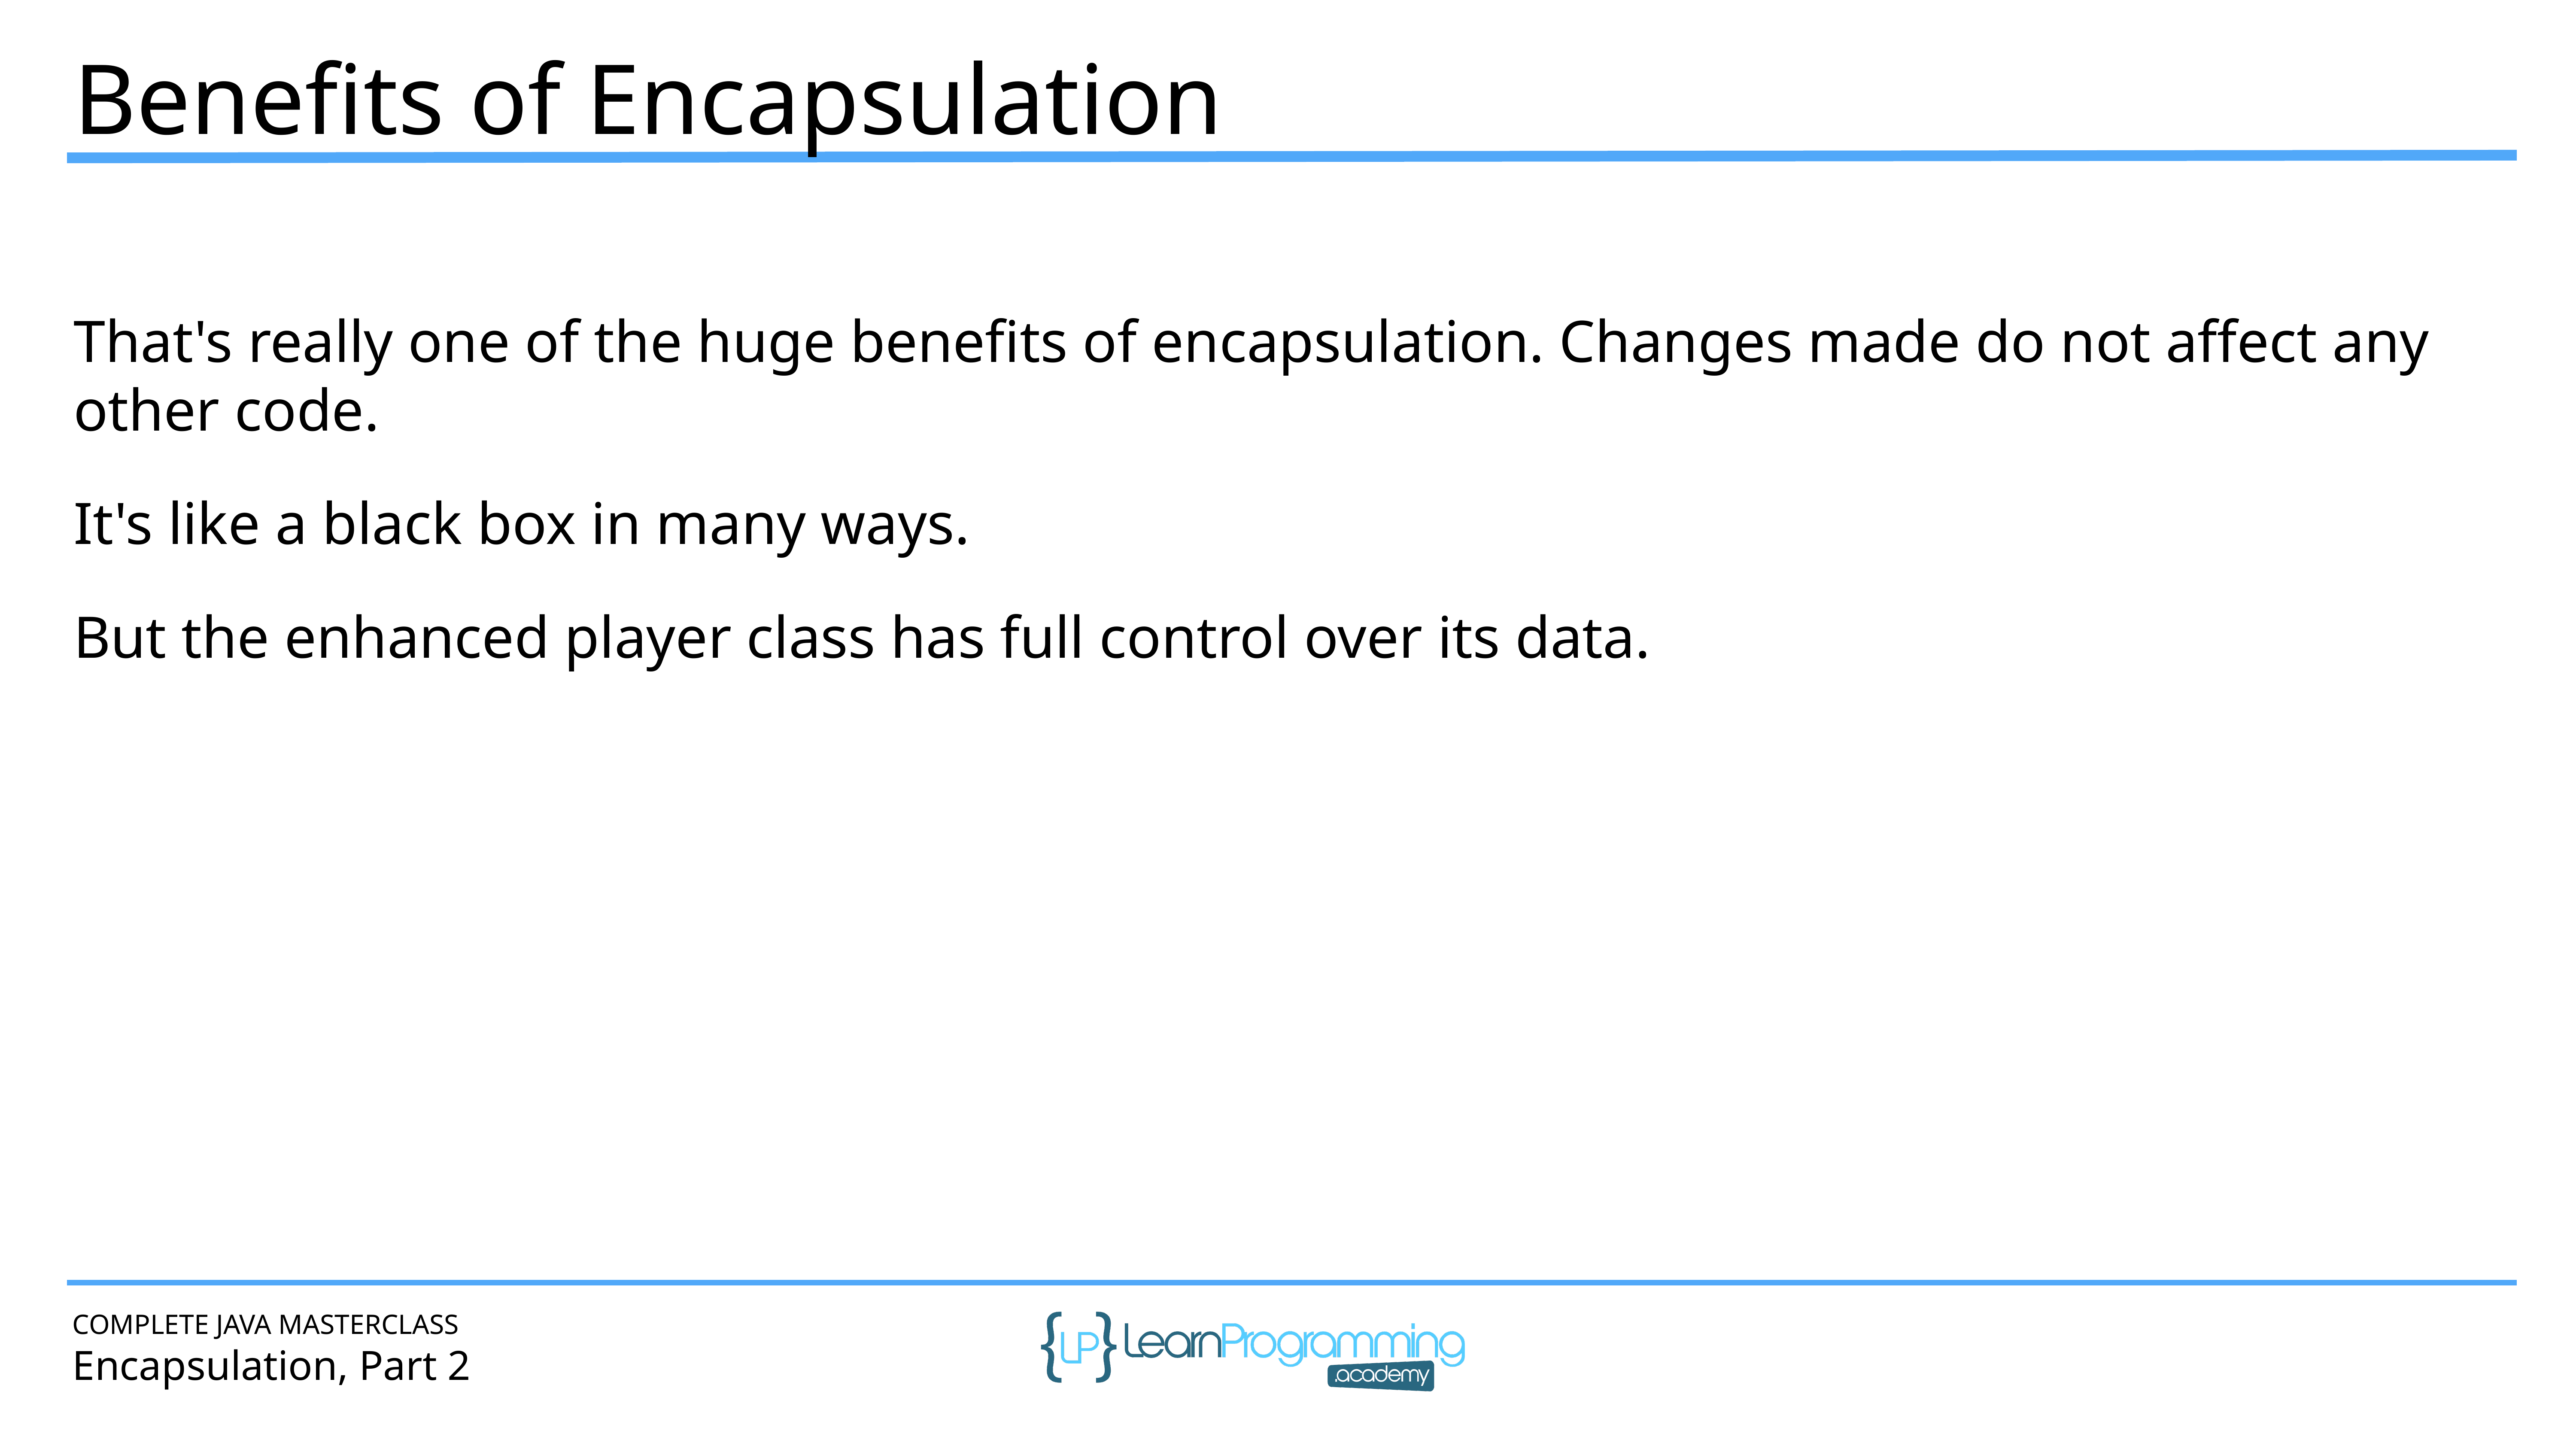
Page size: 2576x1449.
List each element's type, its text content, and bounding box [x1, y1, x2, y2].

text_box Benefits of Encapsulation [68, 32, 1229, 159]
picture [1032, 1302, 1477, 1400]
text_box COMPLETE JAVA MASTERCLASS Encapsulation, Part 2 [67, 1302, 1030, 1394]
text_box That's really one of the huge benefits of encapsulation. Changes made do not affect any other code. It's like a black box in many ways. But the enhanced player class has full control over its data. [67, 301, 2517, 1139]
